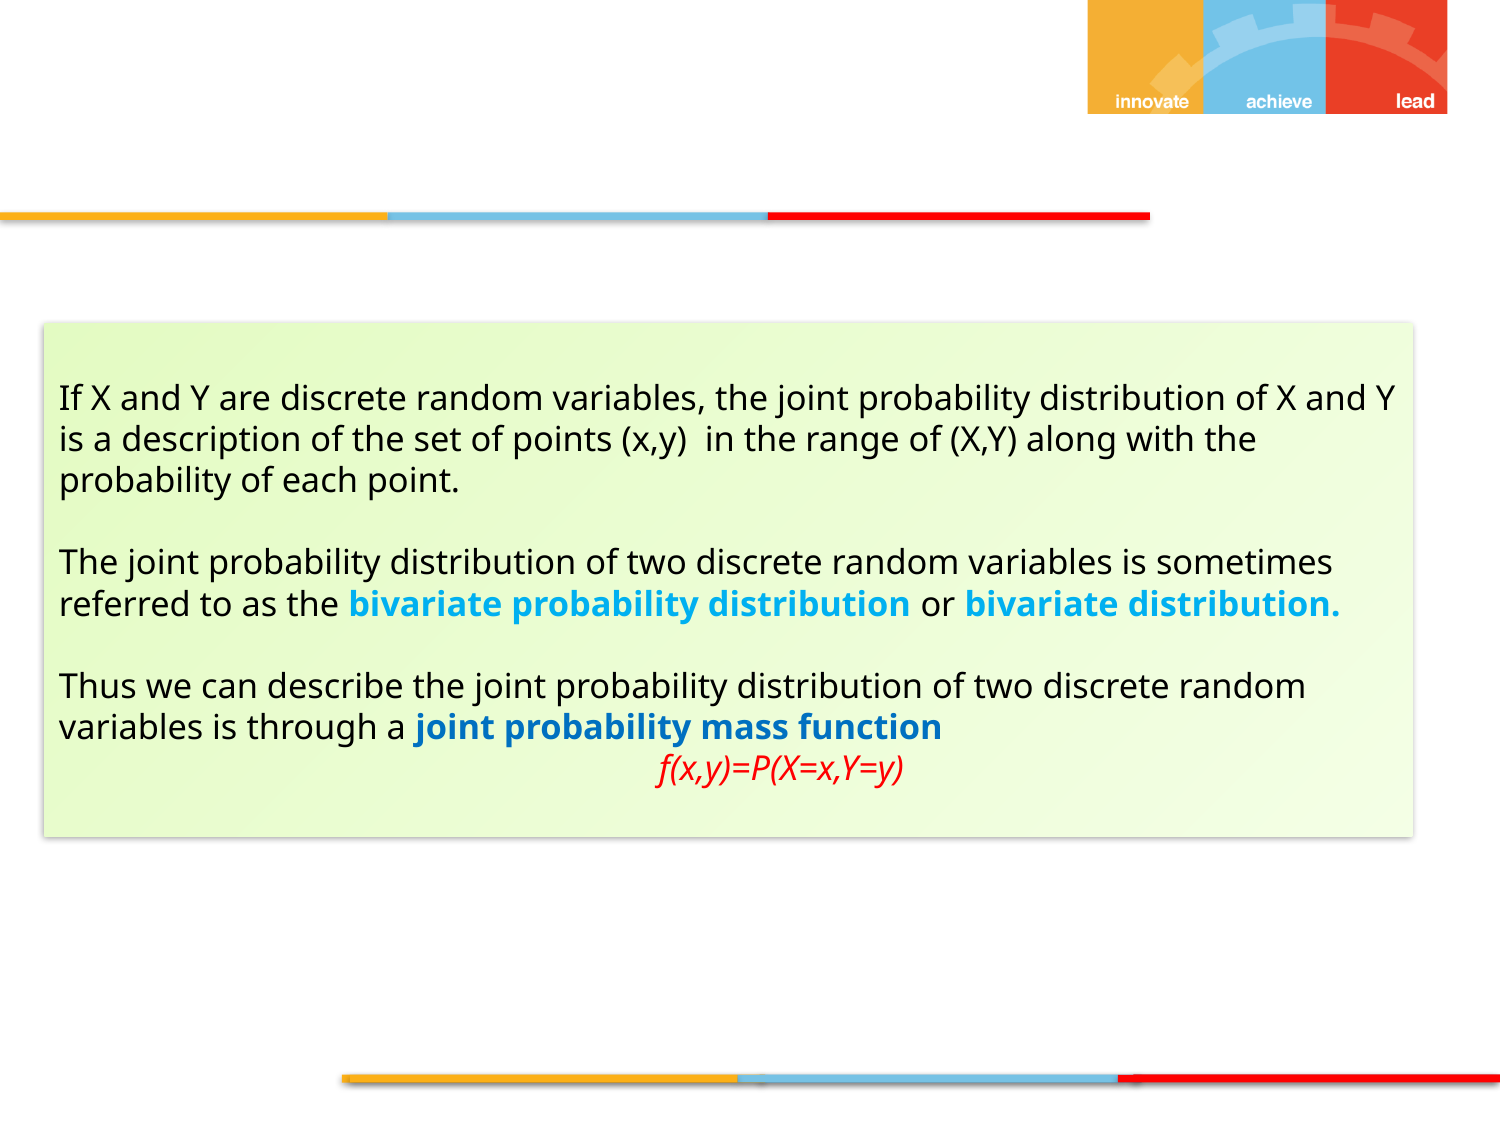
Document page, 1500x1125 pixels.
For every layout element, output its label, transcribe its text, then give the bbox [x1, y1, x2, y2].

text_box If X and Y are discrete random variables, the joint probability distribution of X and Y is a description of the set of points (x,y) in the range of (X,Y) along with the probability of each point. The joint probability distribution of two discrete random variables is sometimes referred to as the bivariate probability distribution or bivariate distribution. Thus we can describe the joint probability distribution of two discrete random variables is through a joint probability mass function f(x,y)=P(X=x,Y=y) [44, 322, 1413, 837]
picture [1087, 0, 1448, 114]
